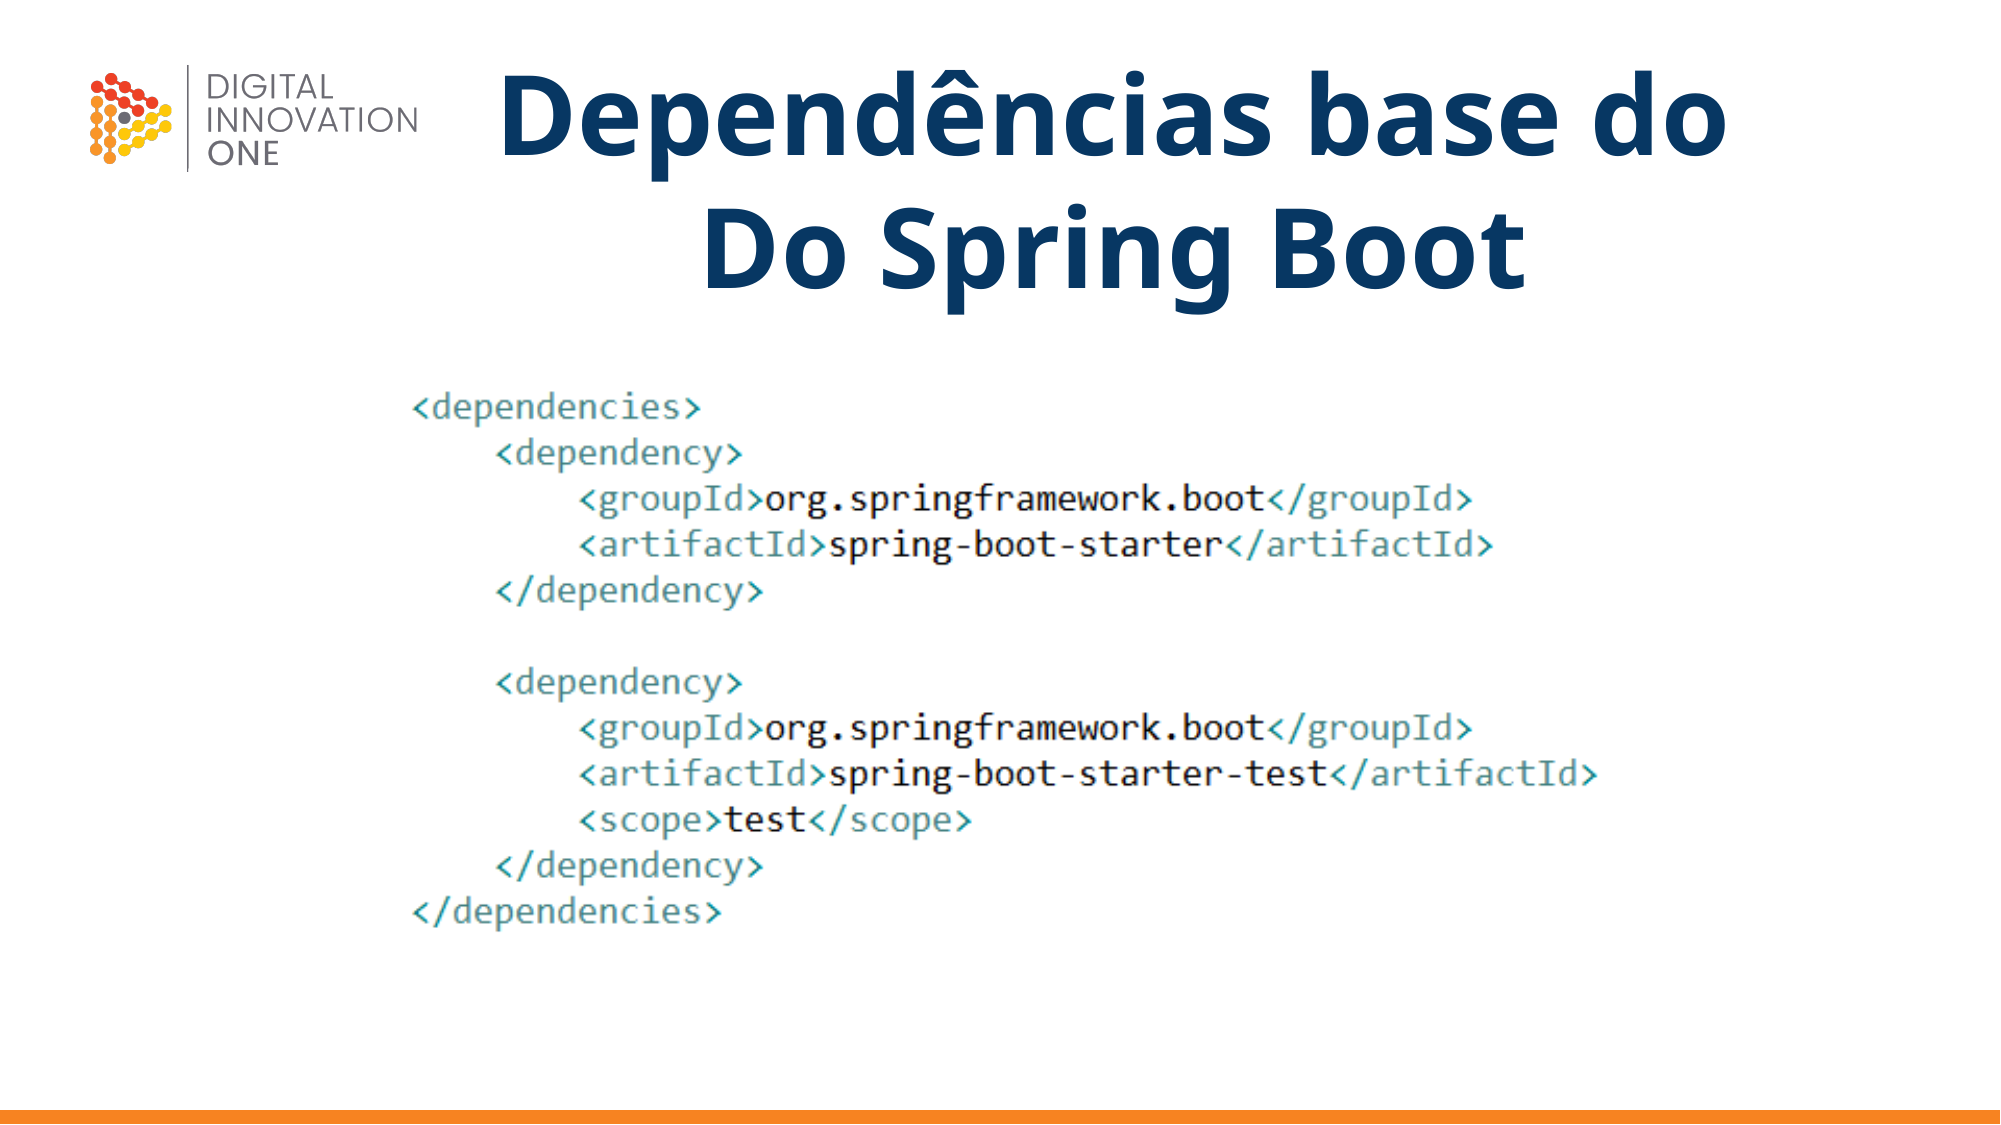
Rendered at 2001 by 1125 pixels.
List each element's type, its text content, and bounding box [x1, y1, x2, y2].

text_box [77, 288, 1932, 955]
text_box [0, 1110, 2000, 1123]
picture [68, 53, 440, 183]
picture [340, 386, 1660, 955]
subtitle Dependências base do Do Spring Boot [68, 66, 2000, 289]
